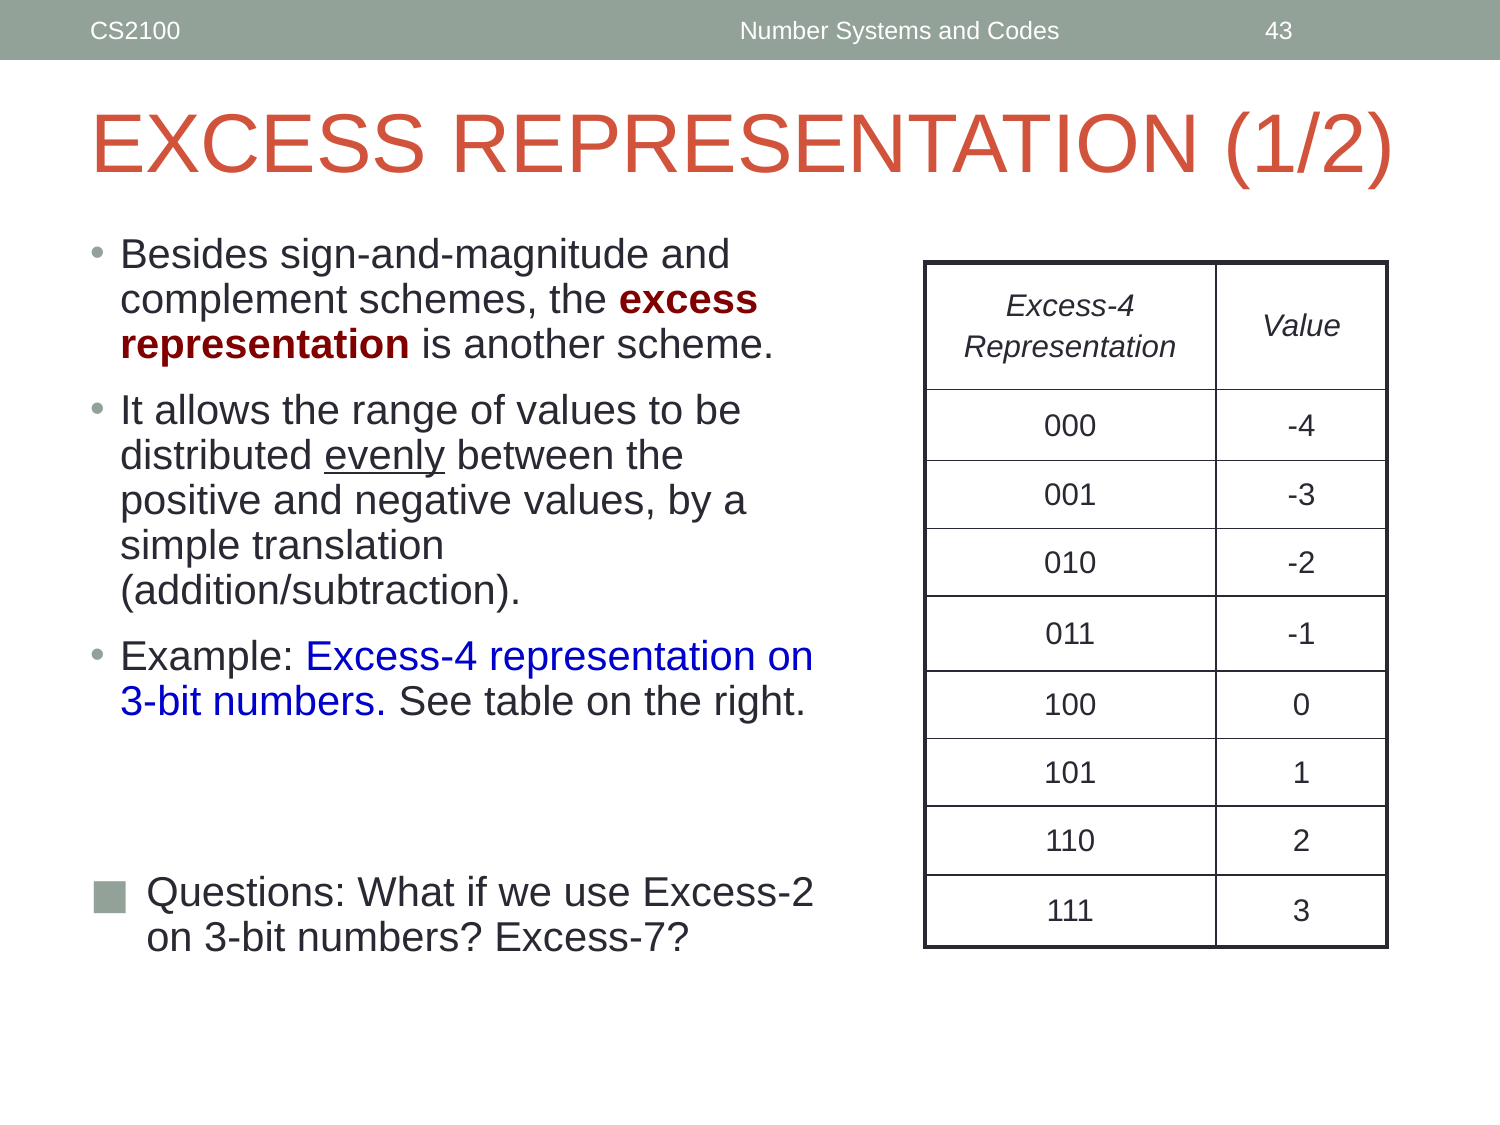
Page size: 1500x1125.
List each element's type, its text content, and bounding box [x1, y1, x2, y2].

slide_number ‹#› [1250, 3, 1425, 45]
table_cell 010 [927, 529, 1215, 595]
table_cell -1 [1217, 597, 1385, 670]
text_box Questions: What if we use Excess-2 on 3-bit numbers? Excess-7? [74, 862, 838, 985]
slide_number CS2100 [75, 3, 550, 45]
table_cell 0 [1217, 672, 1385, 738]
table_cell 000 [927, 390, 1215, 460]
list Besides sign-and-magnitude and complement schemes, the excess representation is another scheme. It allows the range of values to be distributed evenly between the positive and negative values, by a simple translation (addition/subtraction). Example: Excess-4 representation on 3-bit numbers. See table on the right. [75, 224, 838, 850]
table_cell 2 [1217, 807, 1385, 874]
table_cell 101 [927, 739, 1215, 805]
table_cell -2 [1217, 529, 1385, 595]
table_cell 110 [927, 807, 1215, 874]
table_cell 100 [927, 672, 1215, 738]
table_cell 001 [927, 461, 1215, 528]
table_cell -4 [1217, 390, 1385, 460]
table_cell 3 [1217, 876, 1385, 945]
footer Number Systems and Codes [562, 3, 1238, 45]
table_header Value [1217, 265, 1385, 389]
table_cell 111 [927, 876, 1215, 945]
table_header Excess-4 Representation [927, 265, 1215, 389]
table_cell -3 [1217, 461, 1385, 528]
table_cell 1 [1217, 739, 1385, 805]
table_cell 011 [927, 597, 1215, 670]
title EXCESS REPRESENTATION (1/2) [75, 45, 1425, 233]
